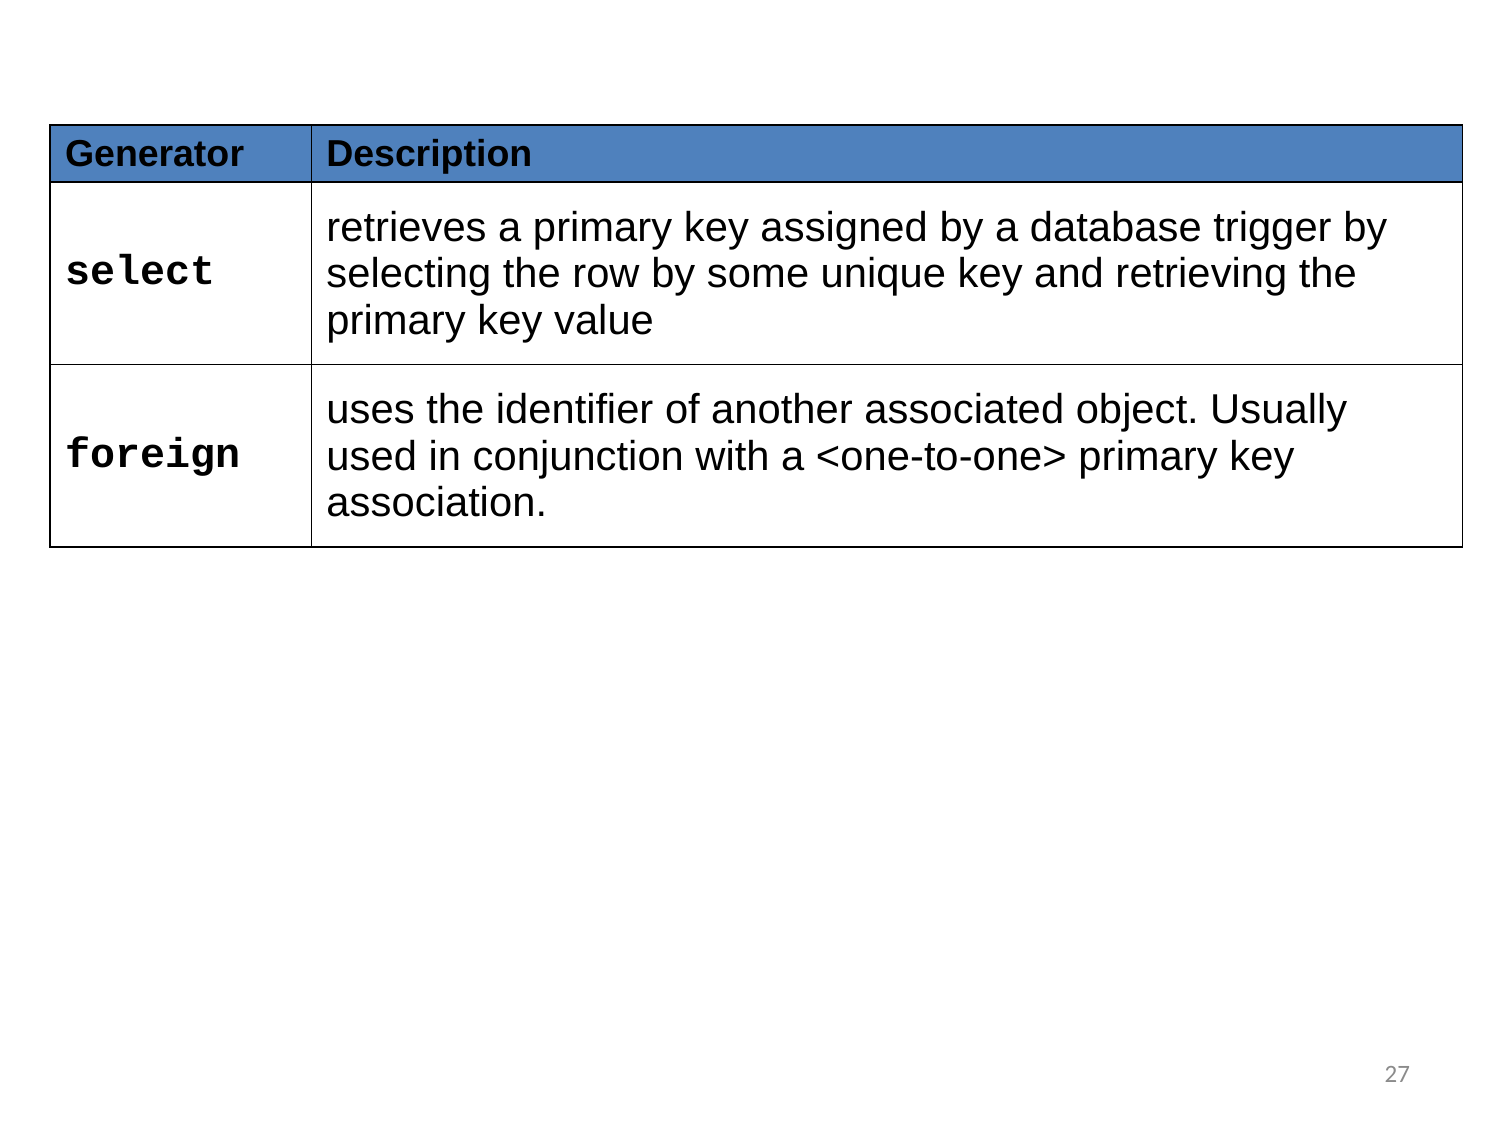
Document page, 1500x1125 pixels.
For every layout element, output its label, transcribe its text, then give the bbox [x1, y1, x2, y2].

table_cell foreign [51, 365, 311, 546]
table_header Description [312, 126, 1462, 181]
table_cell retrieves a primary key assigned by a database trigger by selecting the row by some unique key and retrieving the primary key value [312, 183, 1462, 364]
table_cell select [51, 183, 311, 364]
table_header Generator [51, 126, 311, 181]
slide_number 27 [1074, 1042, 1425, 1103]
table_cell uses the identifier of another associated object. Usually used in conjunction with a <one-to-one> primary key association. [312, 365, 1462, 546]
